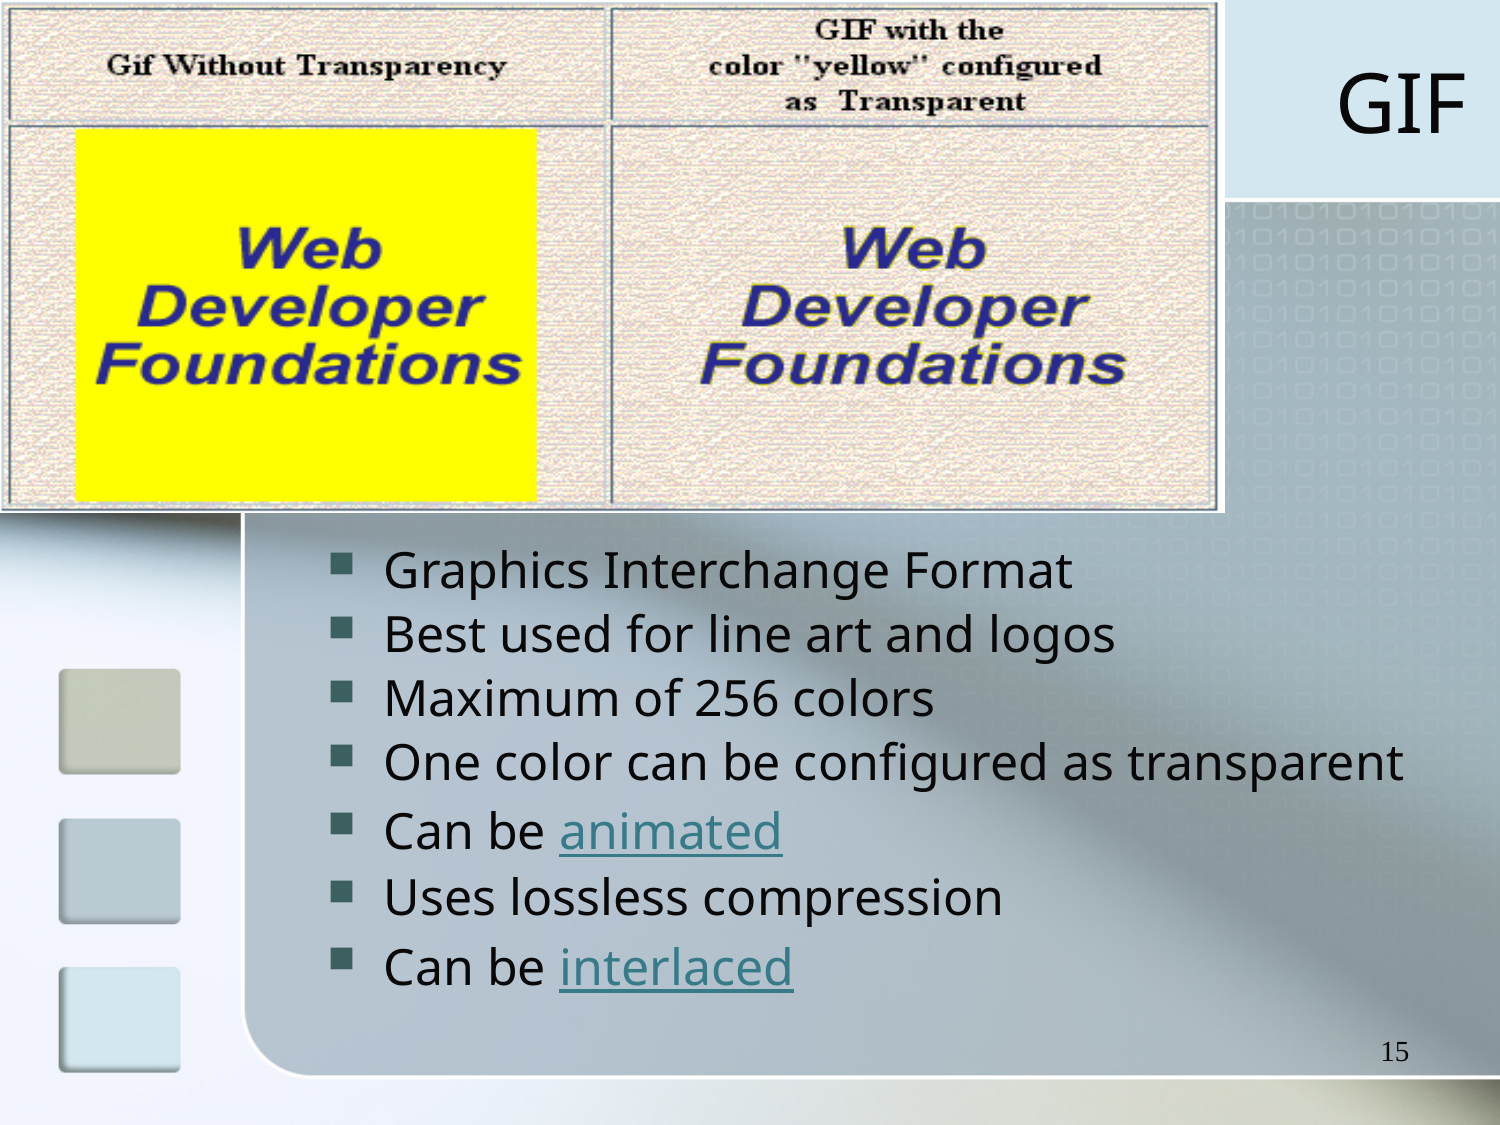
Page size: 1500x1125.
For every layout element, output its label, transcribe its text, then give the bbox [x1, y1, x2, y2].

title GIF [1249, 37, 1483, 163]
picture [0, 0, 1500, 1125]
list Graphics Interchange Format Best used for line art and logos Maximum of 256 colors One color can be configured as transparent Can be animated Uses lossless compression Can be interlaced [312, 537, 1500, 988]
slide_number 15 [1074, 1024, 1426, 1103]
